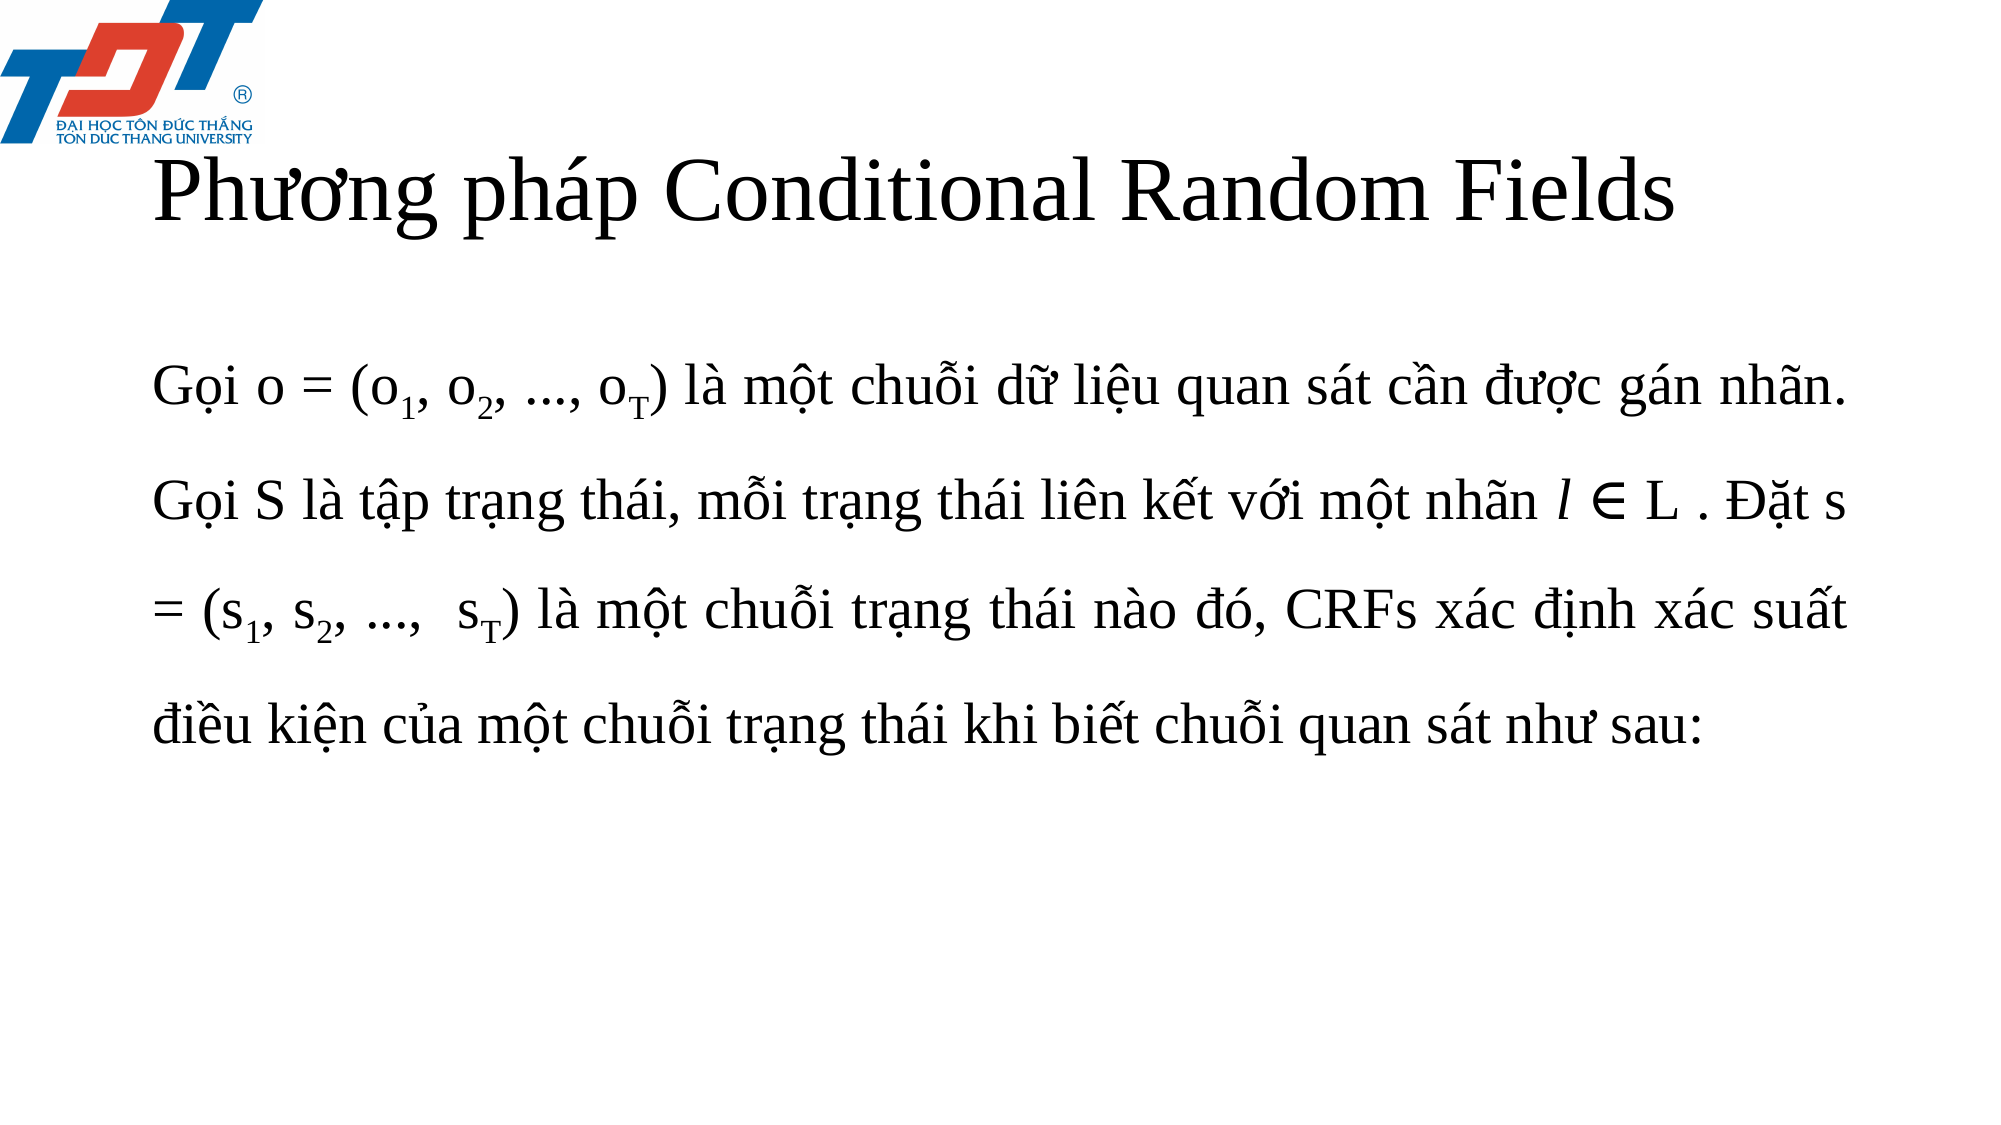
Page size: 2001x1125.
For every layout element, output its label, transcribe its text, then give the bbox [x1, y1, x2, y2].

title Phương pháp Conditional Random Fields [137, 82, 1863, 300]
picture [0, 0, 265, 144]
